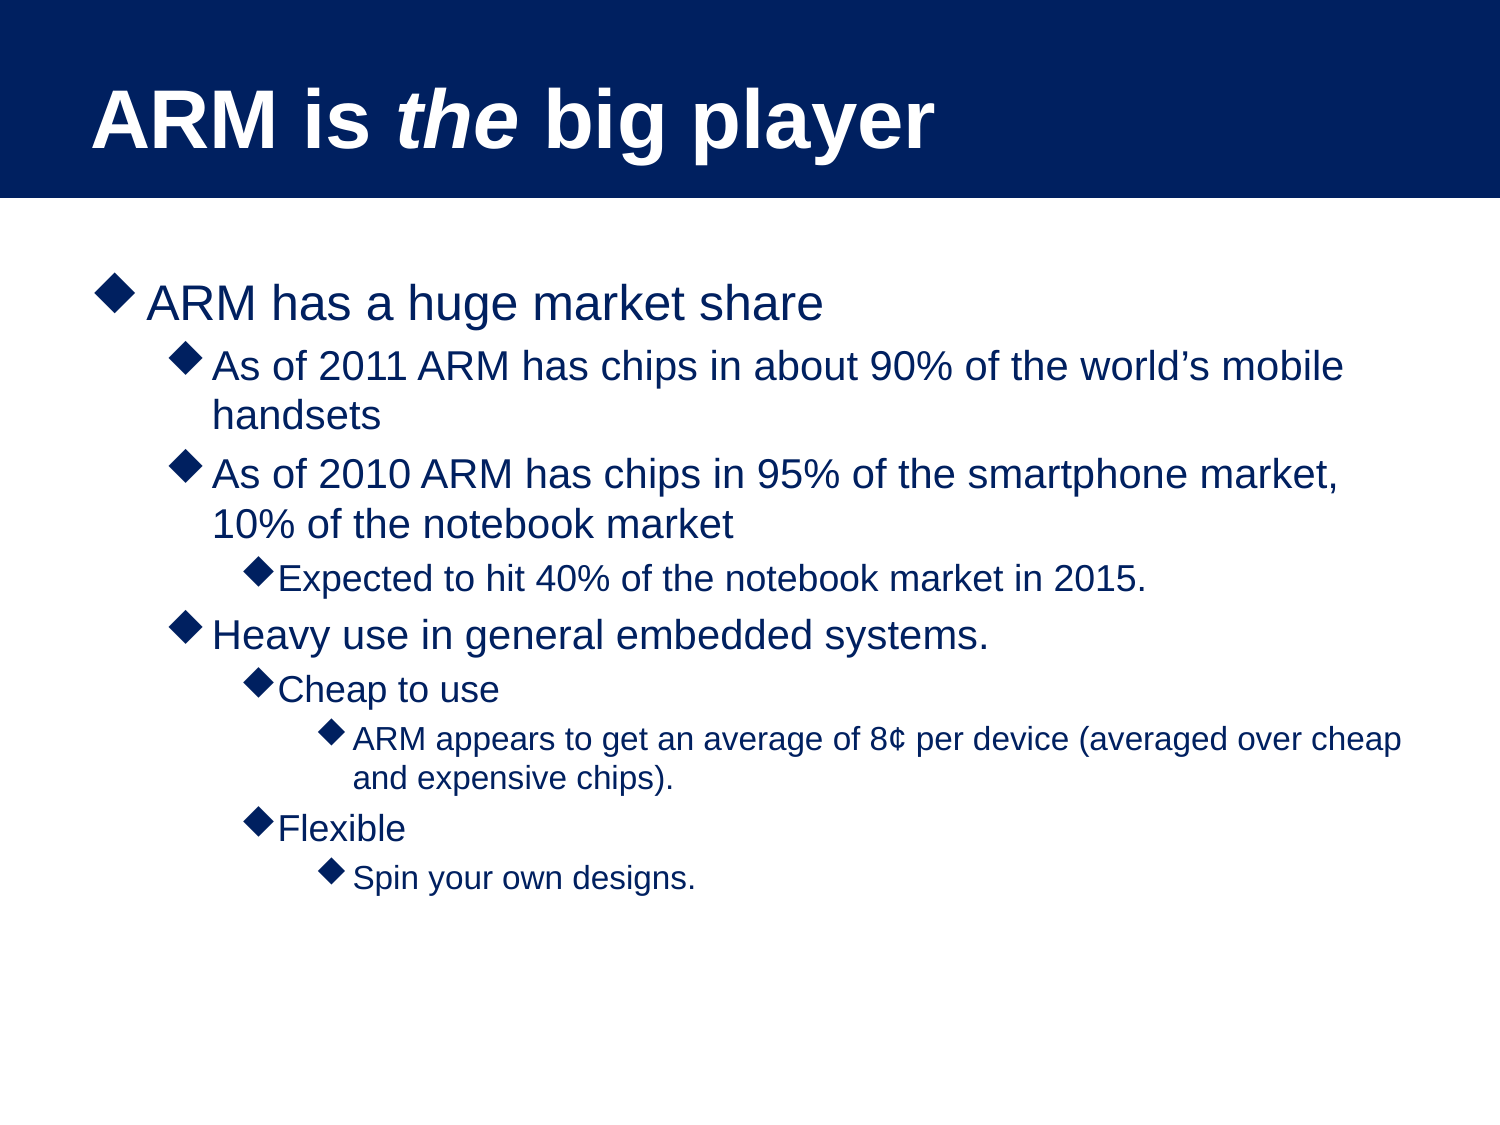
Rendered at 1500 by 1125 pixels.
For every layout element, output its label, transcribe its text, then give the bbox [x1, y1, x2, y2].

title ARM is the big player [75, 45, 1425, 185]
list ARM has a huge market share As of 2011 ARM has chips in about 90% of the world’s mobile handsets As of 2010 ARM has chips in 95% of the smartphone market, 10% of the notebook market Expected to hit 40% of the notebook market in 2015. Heavy use in general embedded systems. Cheap to use ARM appears to get an average of 8¢ per device (averaged over cheap and expensive chips). Flexible Spin your own designs. [75, 262, 1425, 1005]
